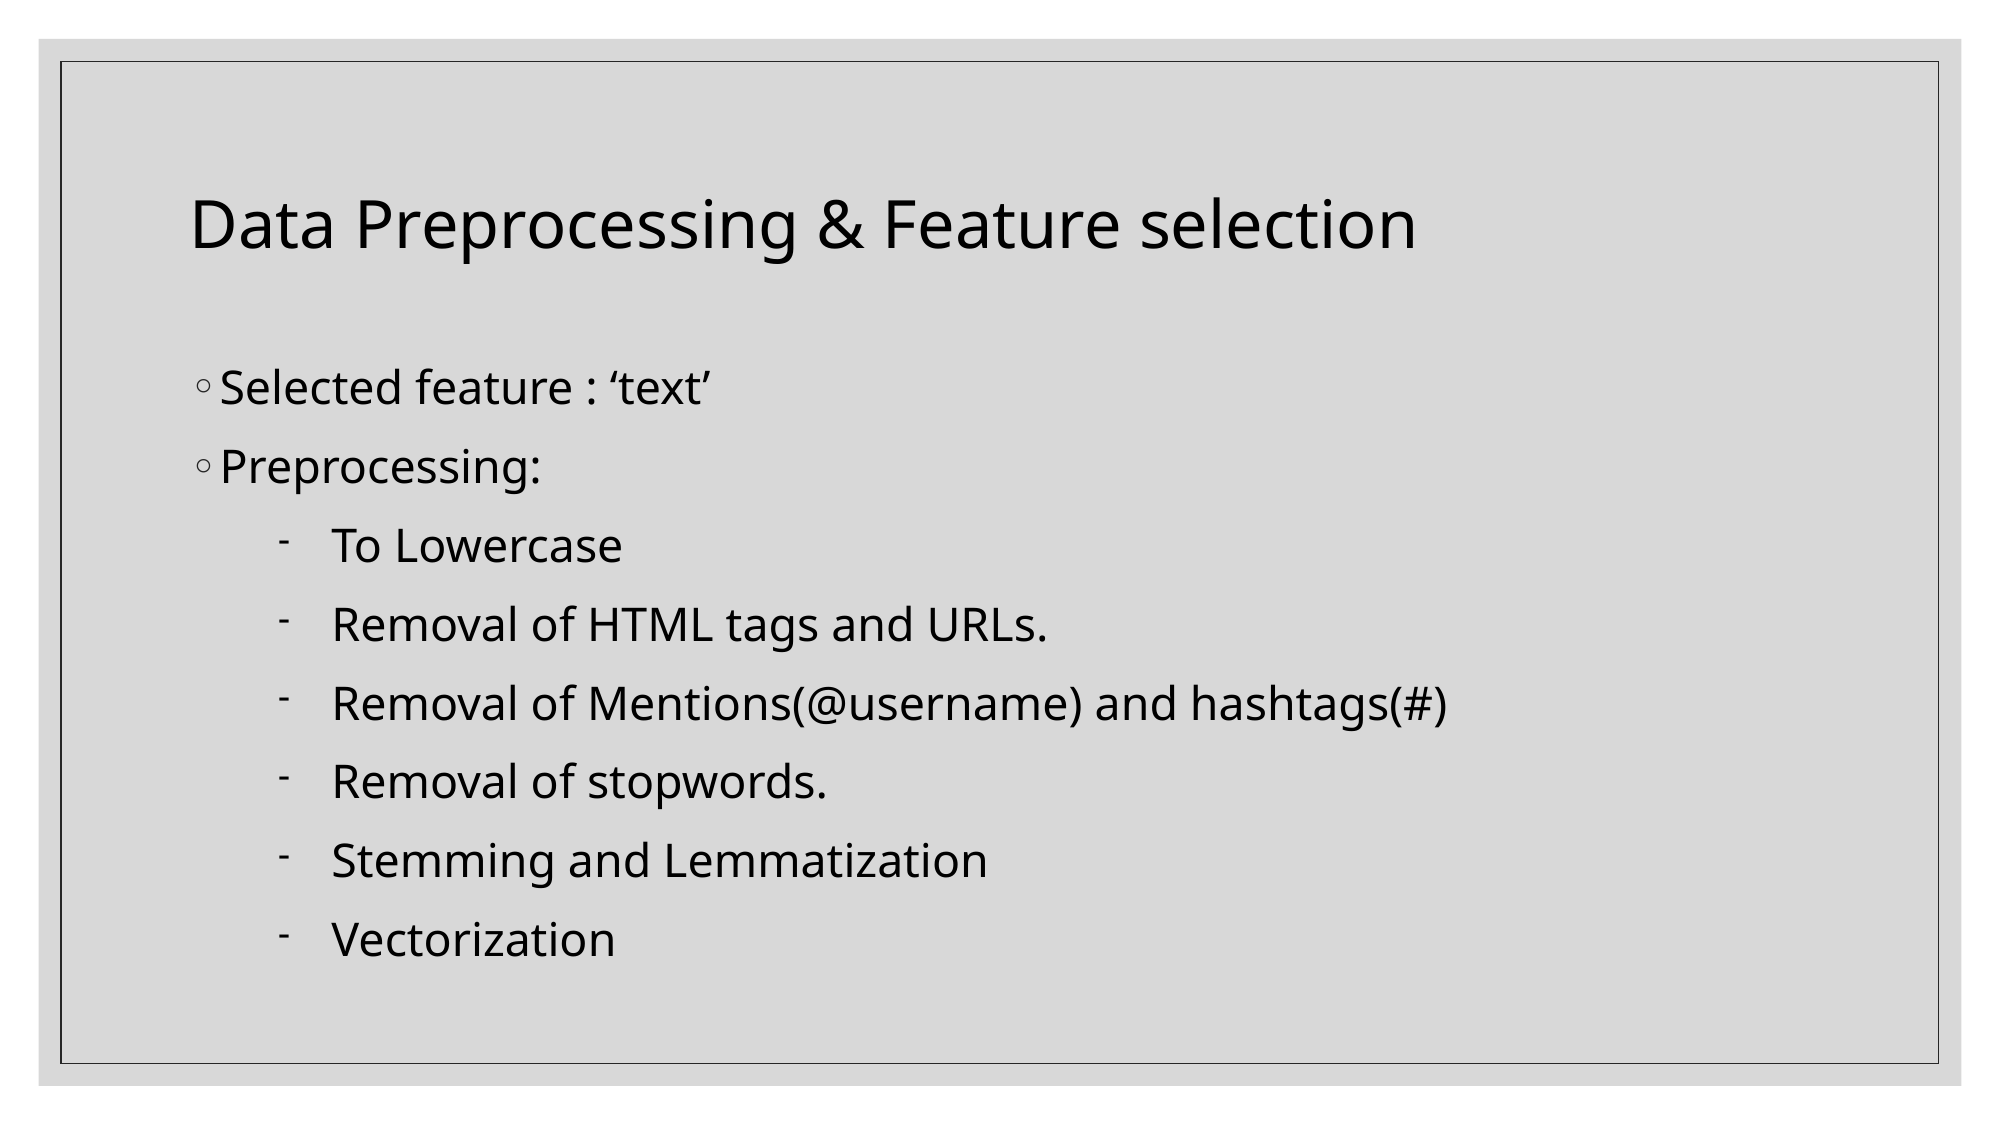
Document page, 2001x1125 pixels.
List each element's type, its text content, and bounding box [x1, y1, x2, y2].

list Selected feature : ‘text’ Preprocessing: To Lowercase Removal of HTML tags and URLs. Removal of Mentions(@username) and hashtags(#) Removal of stopwords. Stemming and Lemmatization Vectorization [174, 345, 1825, 977]
title Data Preprocessing & Feature selection [174, 105, 1825, 331]
